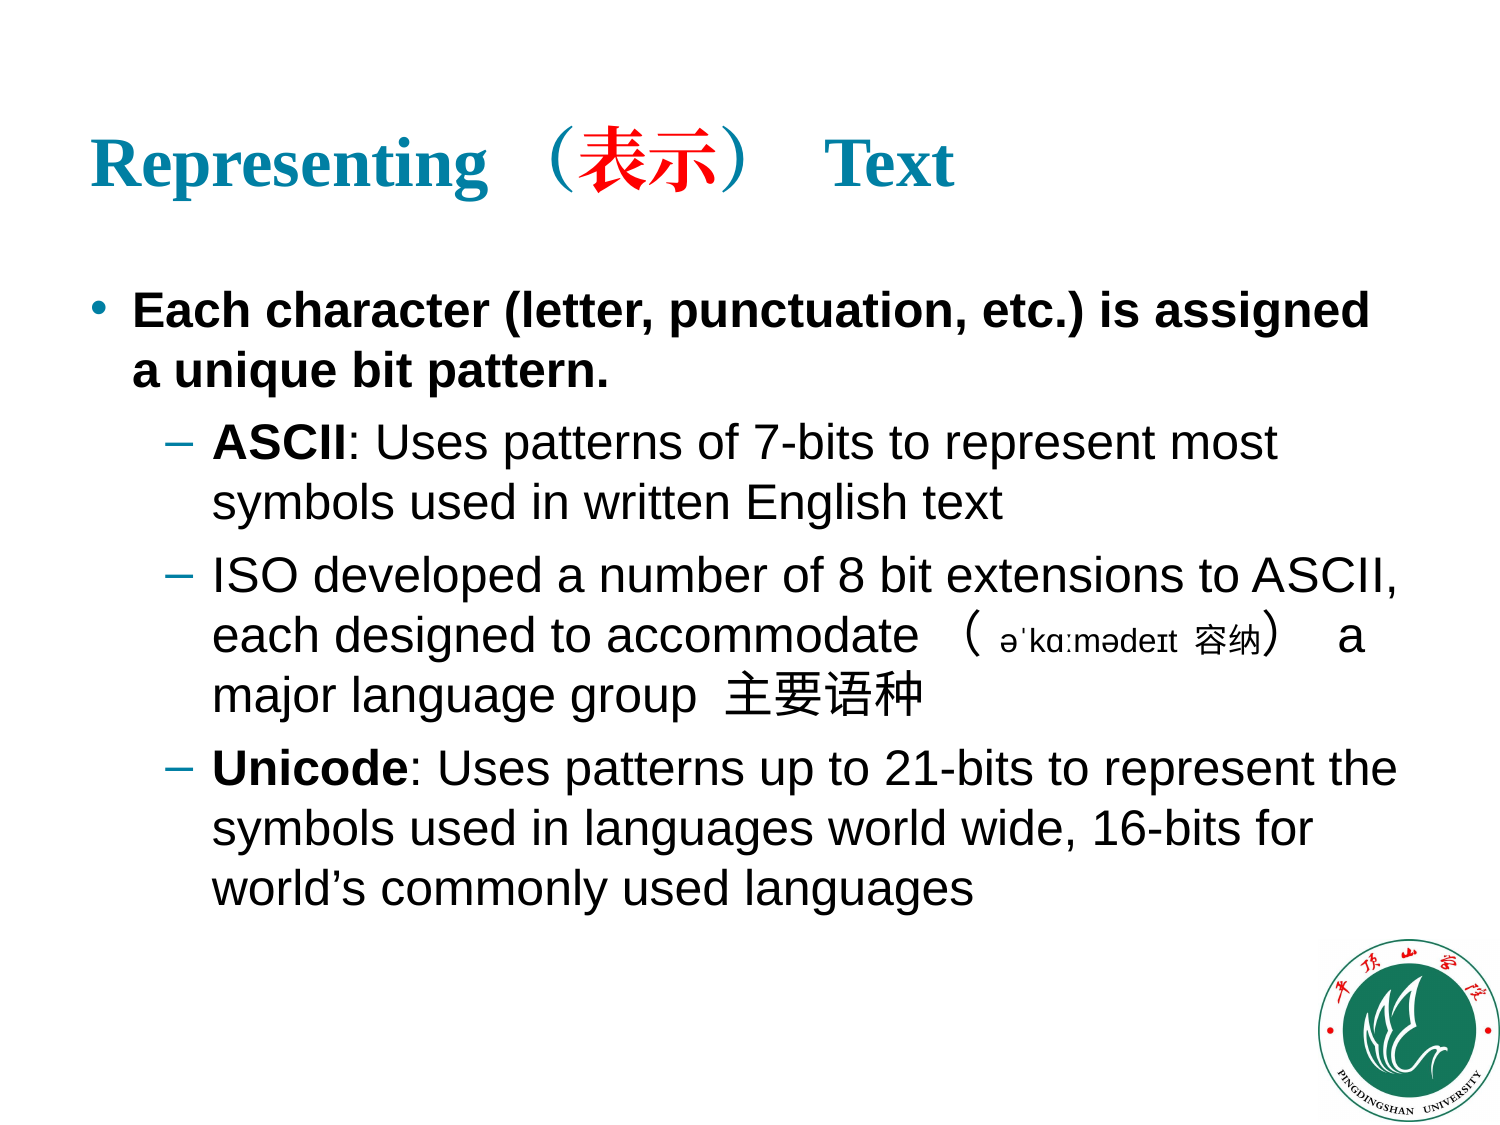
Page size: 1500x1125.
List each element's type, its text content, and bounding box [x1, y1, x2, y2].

list Each character (letter, punctuation, etc.) is assigned a unique bit pattern. A S C I I: Uses patterns of 7-bits to represent most symbols used in written English text I S O developed a number of 8 bit extensions to A S C I I, each designed to accommodate（ əˈkɑːmədeɪt 容纳） a major language group 主要语种 Unicode: Uses patterns up to 21-bits to represent the symbols used in languages world wide, 16-bits for world’s commonly used languages [75, 262, 1425, 1005]
title Representing（表示） Text [75, 35, 1425, 216]
picture [1318, 939, 1500, 1122]
